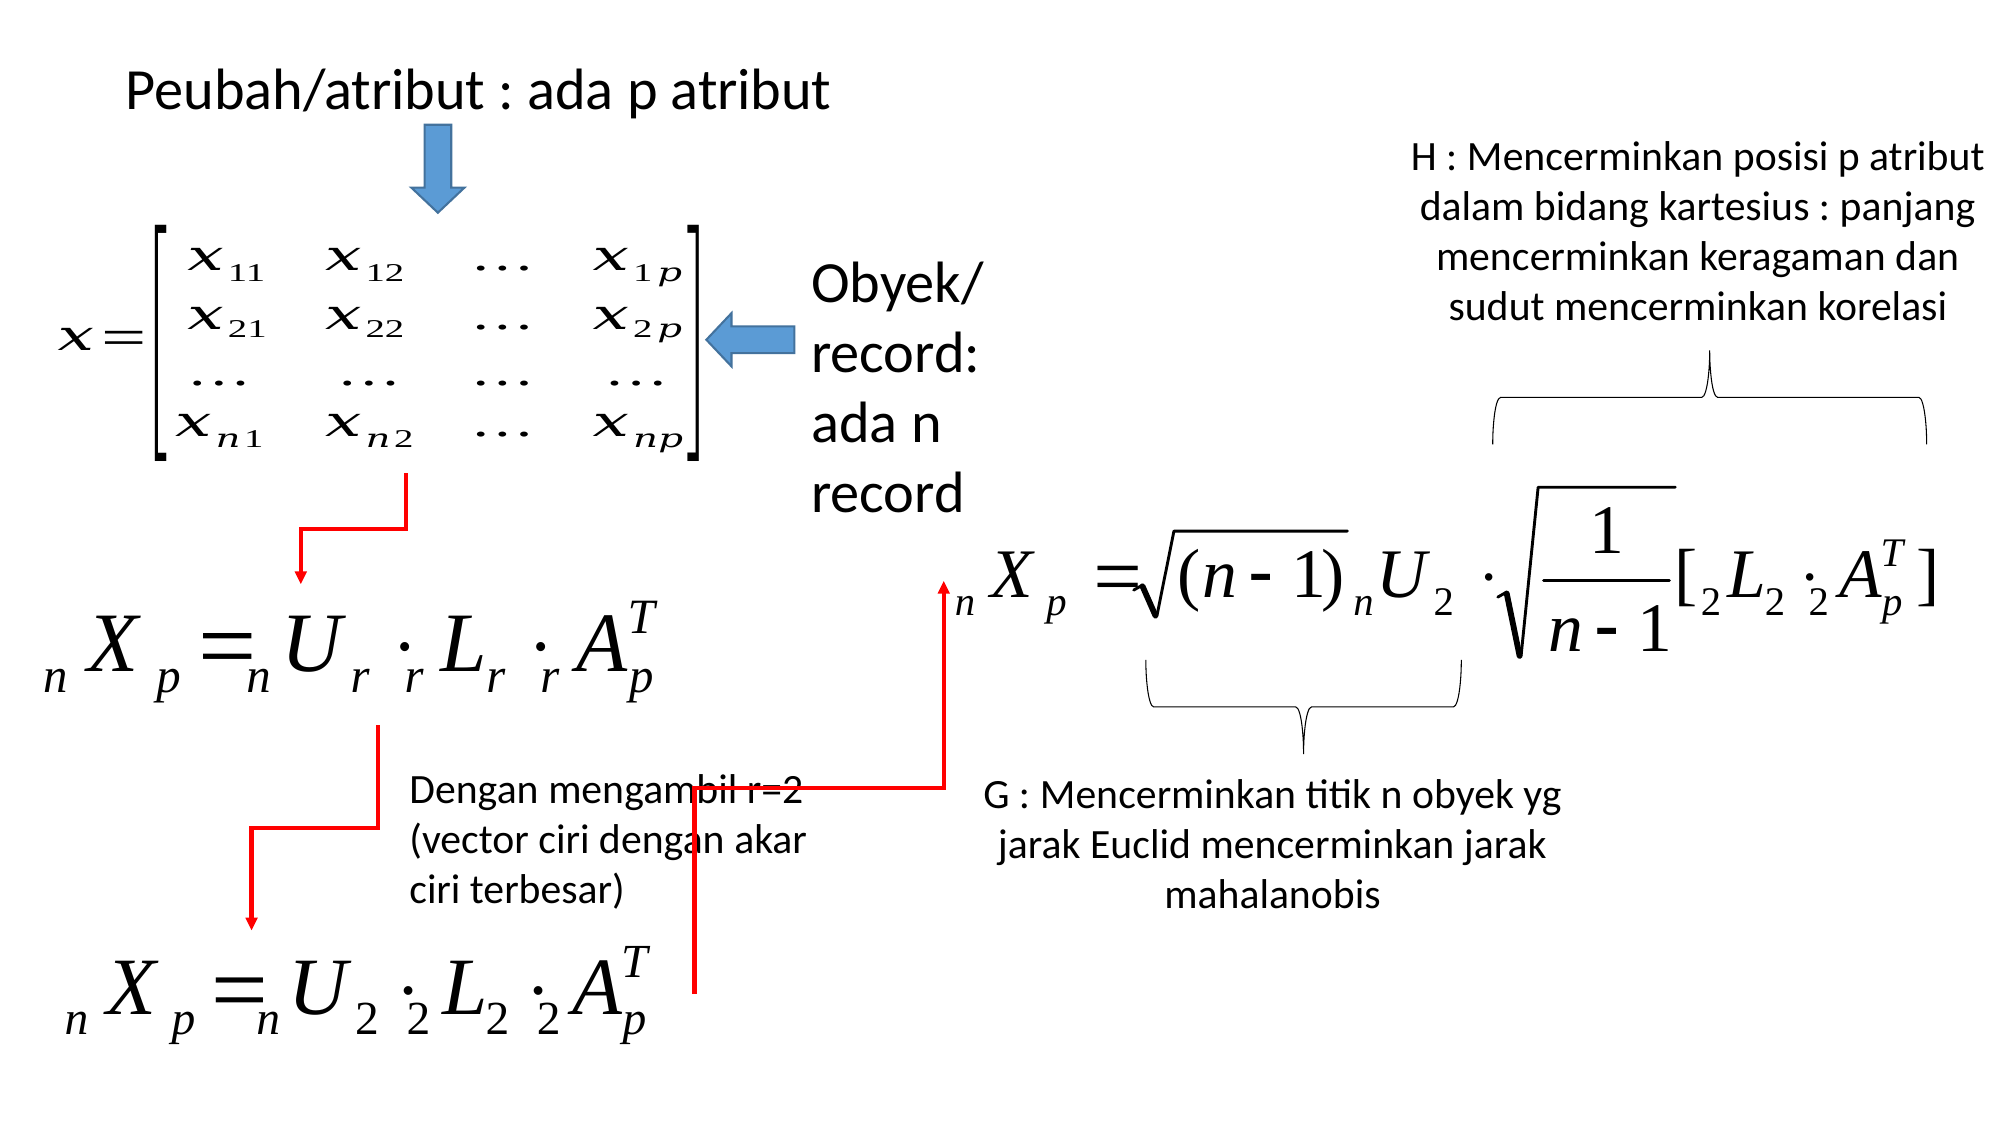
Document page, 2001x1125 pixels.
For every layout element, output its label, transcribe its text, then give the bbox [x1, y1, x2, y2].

text_box Peubah/atribut : ada p atribut [110, 43, 872, 129]
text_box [297, 476, 409, 579]
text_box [943, 469, 1949, 673]
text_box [694, 581, 944, 995]
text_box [51, 925, 671, 1062]
text_box Dengan mengambil r=2 (vector ciri dengan akar ciri terbesar) [394, 754, 694, 919]
text_box H : Mencerminkan posisi p atribut dalam bidang kartesius : panjang mencerminkan keragaman dan sudut mencerminkan korelasi [1386, 121, 2000, 337]
text_box [1492, 350, 1928, 445]
text_box [704, 310, 796, 369]
text_box [408, 129, 468, 215]
text_box Obyek/record: ada n record [796, 236, 1052, 532]
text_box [29, 579, 677, 721]
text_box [212, 764, 418, 892]
text_box [1145, 673, 1462, 755]
text_box G : Mencerminkan titik n obyek yg jarak Euclid mencerminkan jarak mahalanobis [961, 759, 1584, 924]
